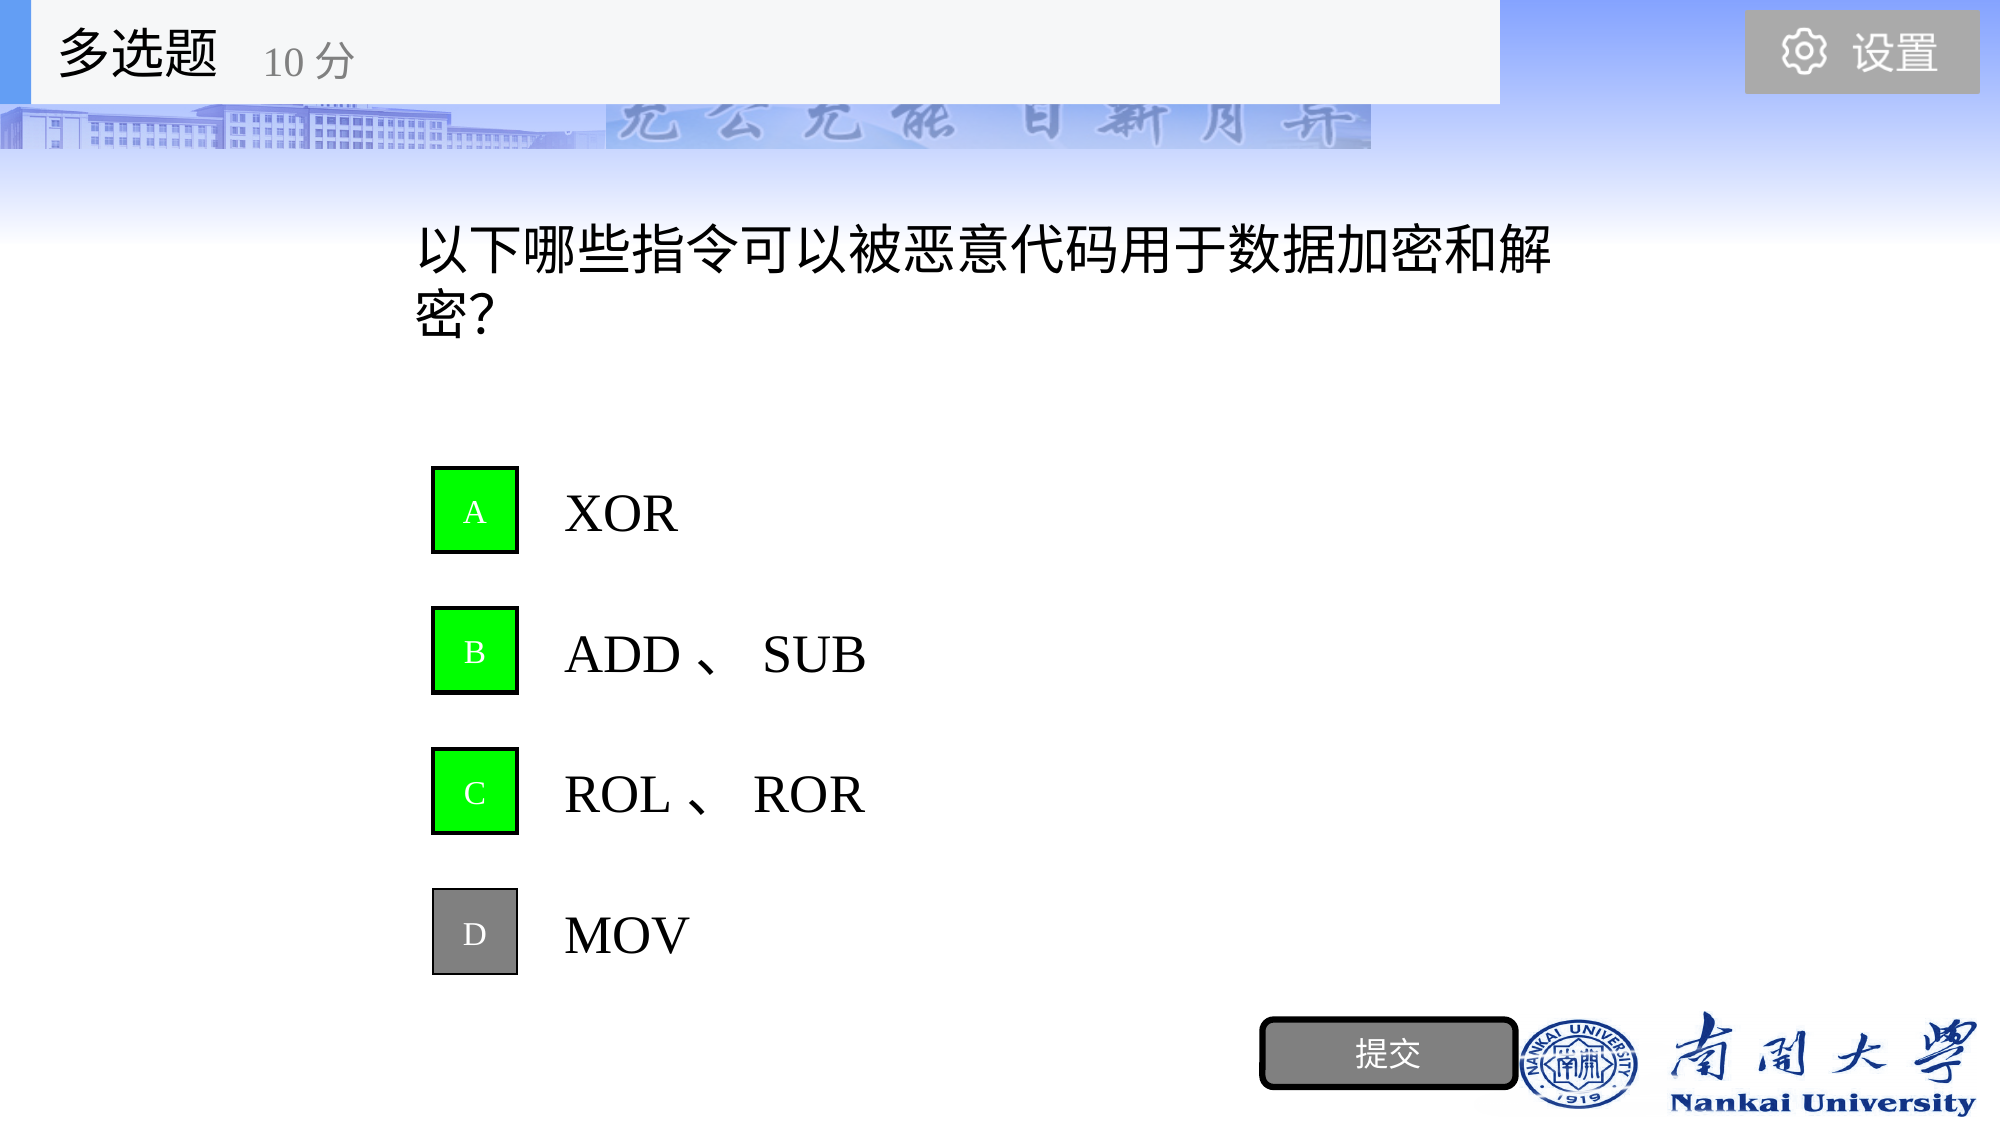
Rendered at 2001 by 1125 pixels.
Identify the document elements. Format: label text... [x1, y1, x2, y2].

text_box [0, 0, 1500, 105]
text_box ROL、ROR [549, 738, 1600, 844]
picture [1456, 1011, 1977, 1125]
text_box MOV [549, 878, 1600, 985]
text_box A [432, 467, 518, 553]
text_box 提交 [1261, 1018, 1517, 1089]
text_box ADD、SUB [549, 597, 1600, 703]
text_box 以下哪些指令可以被恶意代码用于数据加密和解密？ [399, 104, 1600, 456]
text_box 作答 [0, 105, 399, 115]
text_box D [432, 888, 518, 975]
text_box C [432, 748, 518, 834]
picture [1745, 10, 1980, 94]
text_box B [432, 607, 518, 694]
text_box XOR [549, 456, 1600, 563]
